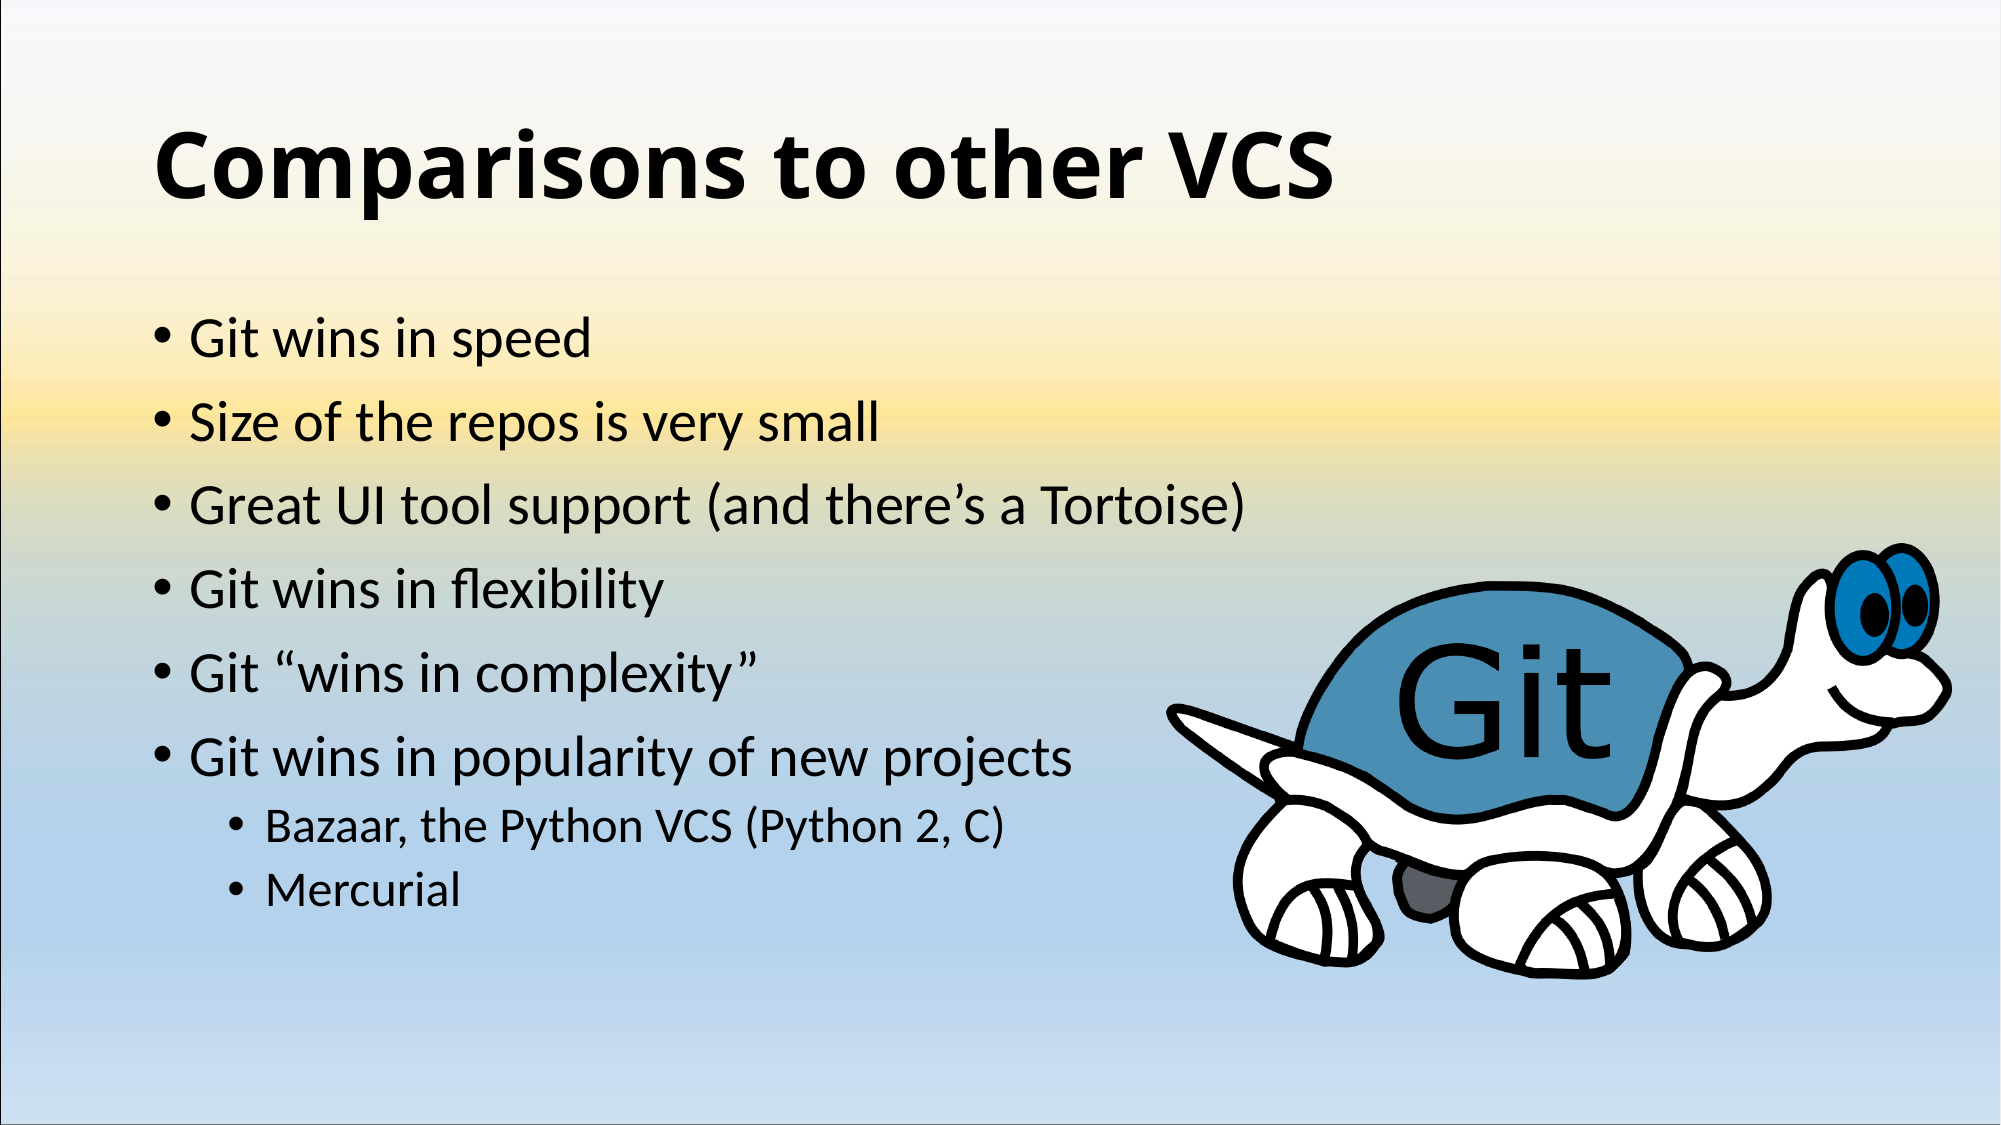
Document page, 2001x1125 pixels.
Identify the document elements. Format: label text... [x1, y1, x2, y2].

list Git wins in speed Size of the repos is very small Great UI tool support (and there’s a Tortoise) Git wins in flexibility Git “wins in complexity” Git wins in popularity of new projects Bazaar, the Python VCS (Python 2, C) Mercurial [137, 299, 1863, 1014]
title Comparisons to other VCS [137, 59, 1863, 278]
picture [0, 0, 2001, 1125]
